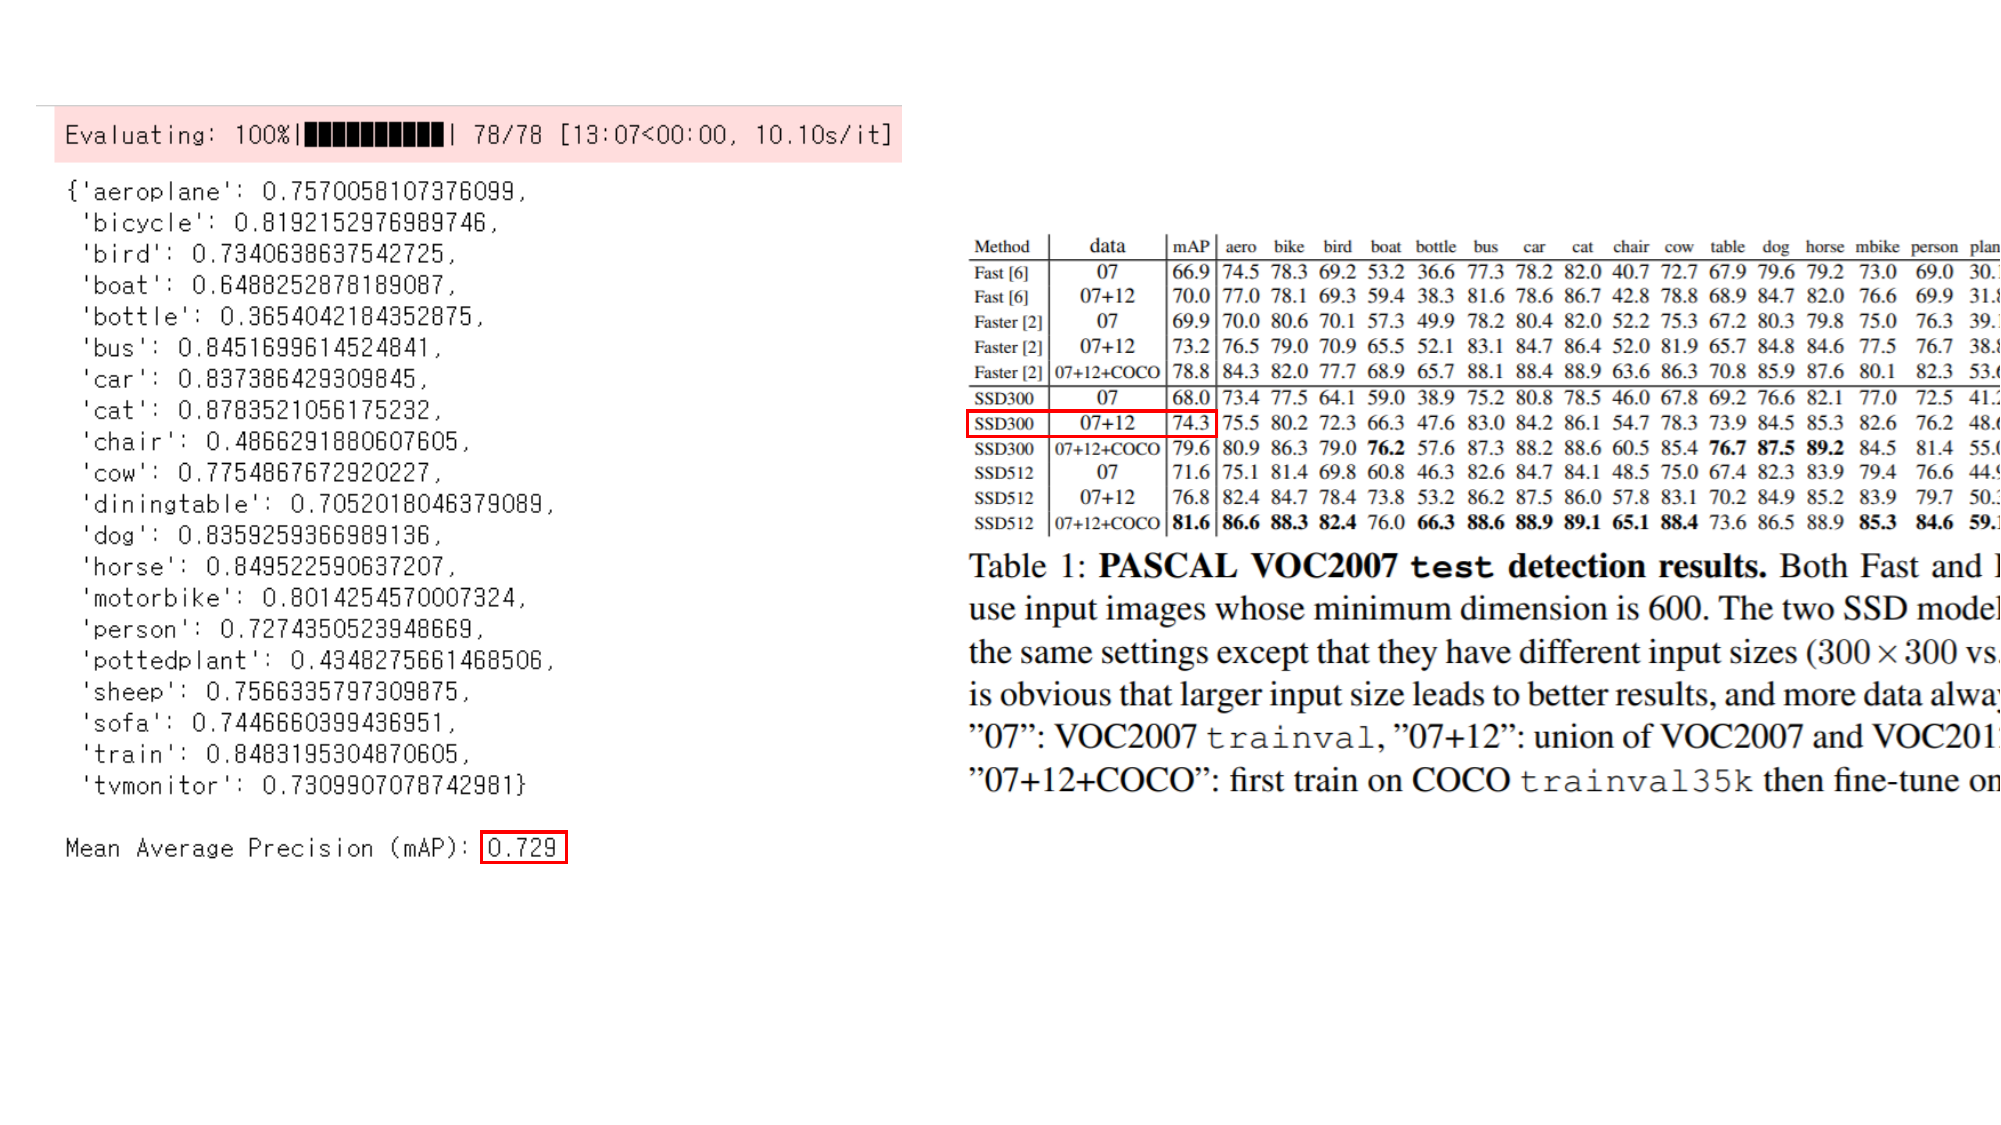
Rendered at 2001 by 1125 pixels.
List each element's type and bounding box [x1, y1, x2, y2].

picture [35, 105, 902, 871]
picture [955, 226, 2000, 805]
